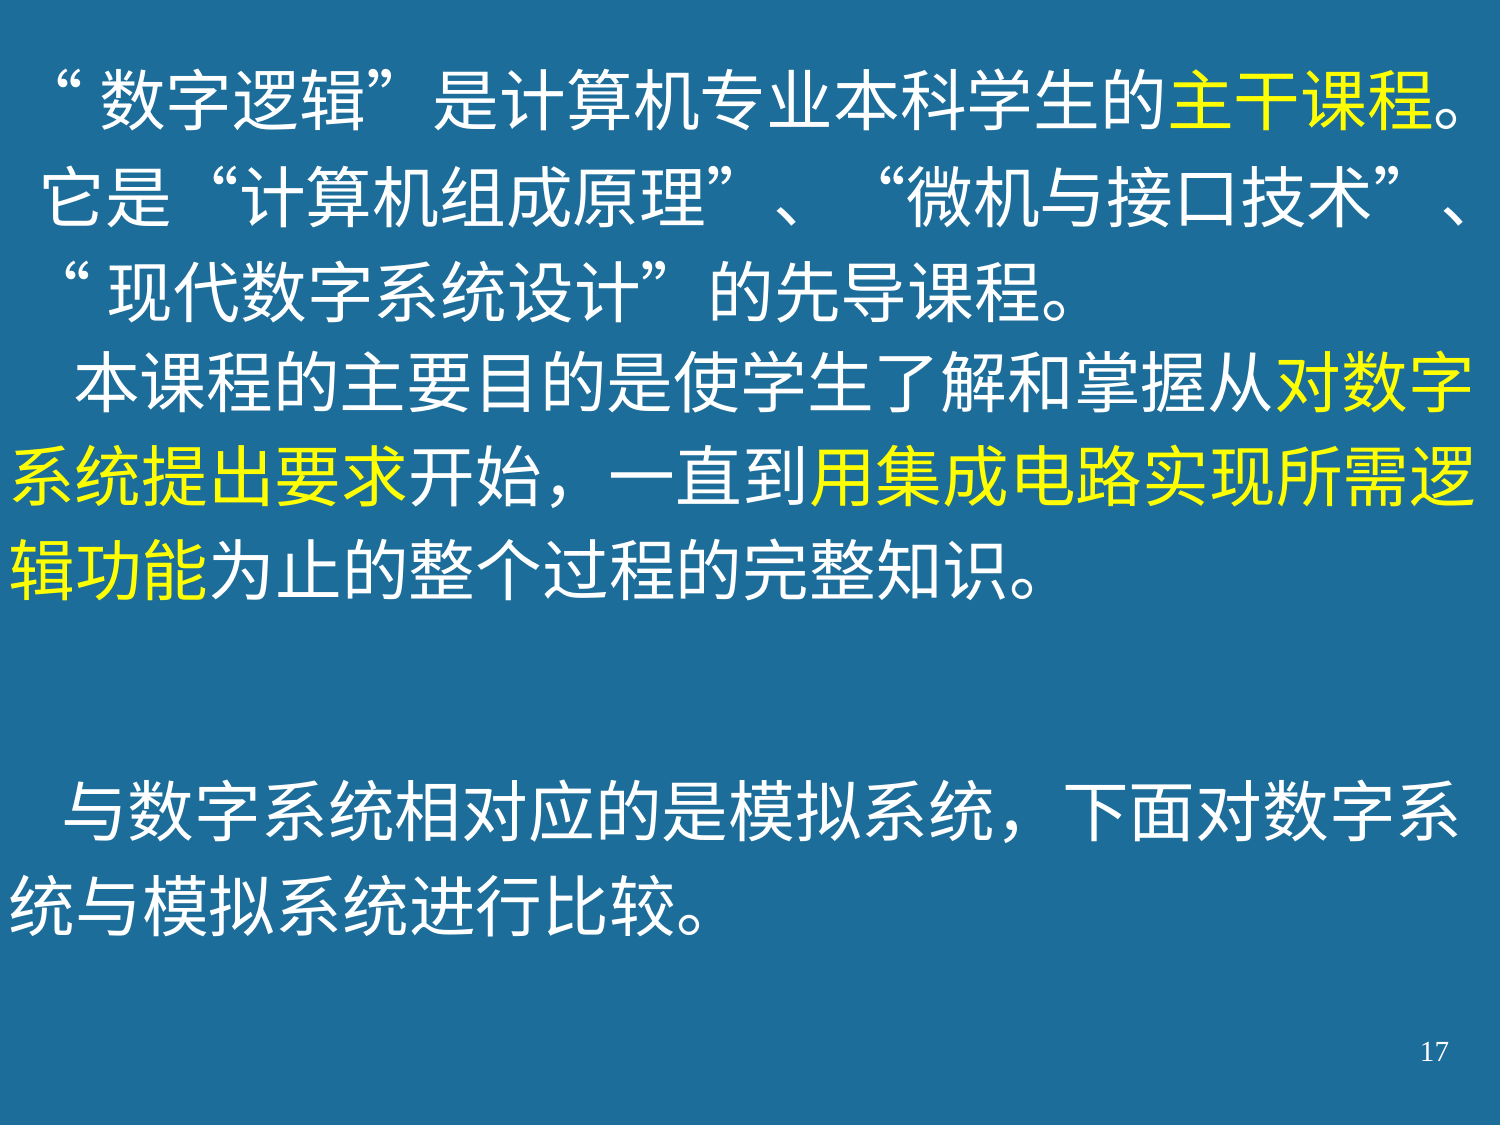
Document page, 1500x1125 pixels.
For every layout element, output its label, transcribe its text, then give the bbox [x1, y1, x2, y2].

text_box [0, 762, 1478, 953]
text_box 它是“计算机组成原理”、“微机与接口技术”、 [24, 148, 1500, 244]
text_box “数字逻辑”是计算机专业本科学生的主干课程。 [1, 50, 1500, 146]
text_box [0, 332, 1492, 618]
text_box “现代数字系统设计”的先导课程。 [9, 243, 1123, 331]
slide_number 17 [1151, 1025, 1465, 1100]
